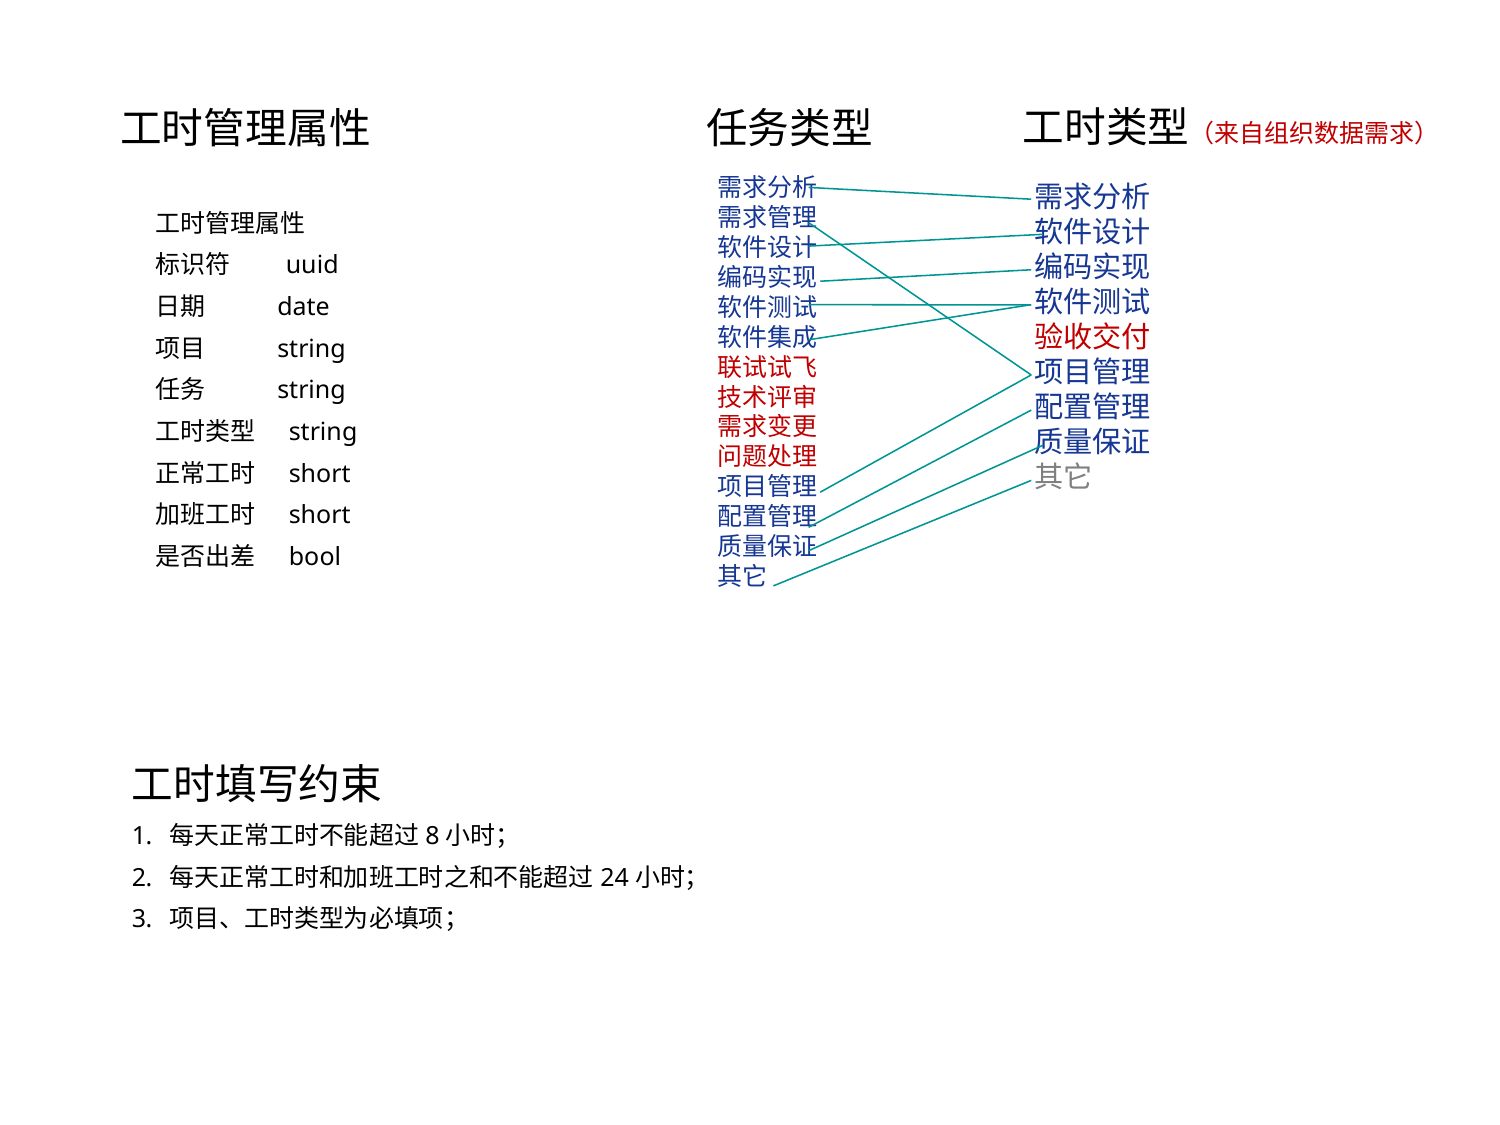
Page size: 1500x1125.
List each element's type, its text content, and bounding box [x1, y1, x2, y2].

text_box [808, 304, 1032, 341]
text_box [808, 222, 1032, 233]
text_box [808, 187, 1032, 200]
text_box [808, 445, 1044, 551]
text_box 工时类型（来自组织数据需求） [1007, 93, 1465, 159]
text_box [808, 234, 1044, 247]
text_box 需求分析 软件设计 编码实现 软件测试 验收交付 项目管理 配置管理 质量保证 其它 [1019, 170, 1231, 501]
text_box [808, 253, 1032, 304]
text_box 工时管理属性 [105, 94, 610, 159]
text_box 工时管理属性 标识符 uuid 日期 date 项目 string 任务 string 工时类型 string 正常工时 short 加班工时 short 是否出差 bool [140, 187, 399, 638]
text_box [773, 480, 1032, 587]
text_box 任务类型 [691, 94, 926, 159]
text_box 需求分析 需求管理 软件设计 编码实现 软件测试 软件集成 联试试飞 技术评审 需求变更 问题处理 项目管理 配置管理 质量保证 其它 [703, 163, 1008, 598]
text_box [808, 409, 1032, 444]
text_box 工时填写约束 每天正常工时不能超过8小时； 每天正常工时和加班工时之和不能超过24小时； 项目、工时类型为必填项； [117, 750, 1254, 1012]
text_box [820, 374, 1032, 409]
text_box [808, 346, 1032, 376]
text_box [820, 269, 1032, 282]
